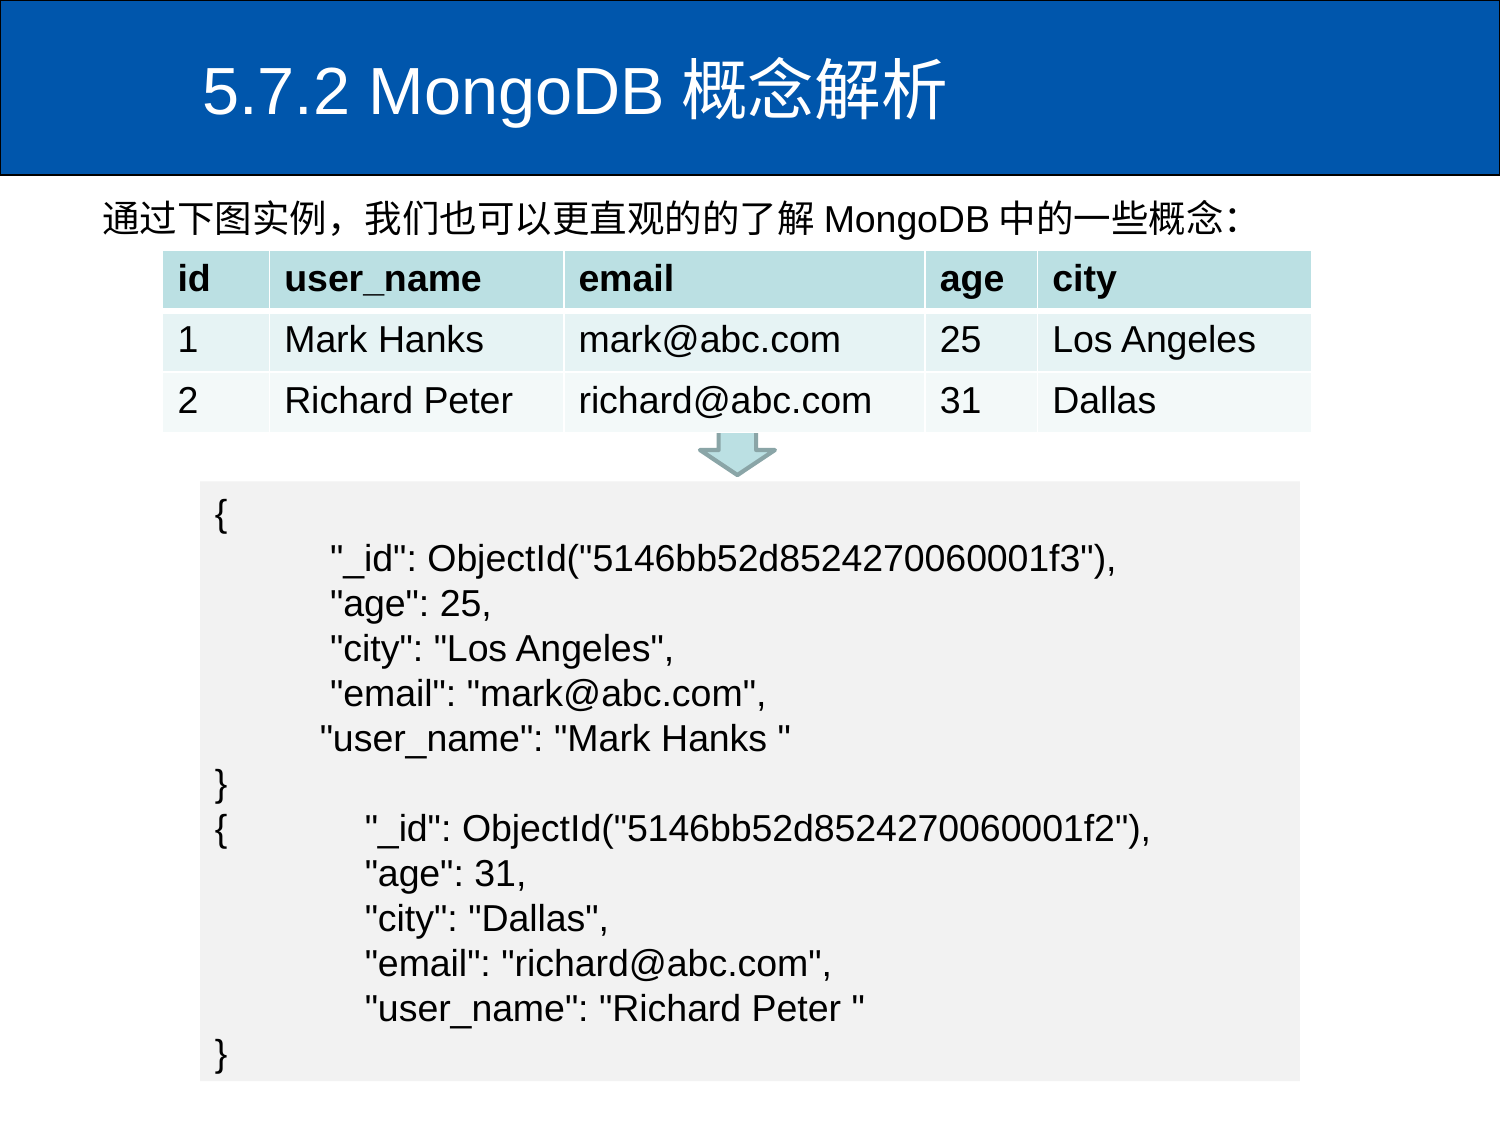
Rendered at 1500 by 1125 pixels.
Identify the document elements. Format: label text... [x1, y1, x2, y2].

table_cell 25 [926, 314, 1037, 371]
table_header user_name [270, 251, 563, 308]
text_box 通过下图实例，我们也可以更直观的的了解MongoDB中的一些概念： [87, 187, 1438, 248]
table_cell mark@abc.com [565, 314, 924, 371]
table_cell Los Angeles [1038, 314, 1311, 371]
table_cell 31 [926, 373, 1037, 432]
table_header email [565, 251, 924, 308]
table_header city [1038, 251, 1311, 308]
text_box { "_id": ObjectId("5146bb52d8524270060001f3"), "age": 25, "city": "Los Angeles", "email": "mark@abc.com", "user_name": "Mark Hanks " } { "_id": ObjectId("5146bb52d8524270060001f2"), "age": 31, "city": "Dallas", "email": "richard@abc.com", "user_name": "Richard Peter " } [200, 481, 1300, 1082]
table_header id [163, 251, 269, 308]
table_cell Mark Hanks [270, 314, 563, 371]
table_header age [926, 251, 1037, 308]
table_cell richard@abc.com [565, 373, 924, 432]
table_cell Dallas [1038, 373, 1311, 432]
table_cell 1 [163, 314, 269, 371]
table_cell Richard Peter [270, 373, 563, 432]
text_box [697, 433, 777, 477]
table_cell 2 [163, 373, 269, 432]
title 5.7.2 MongoDB概念解析 [187, 12, 1500, 163]
